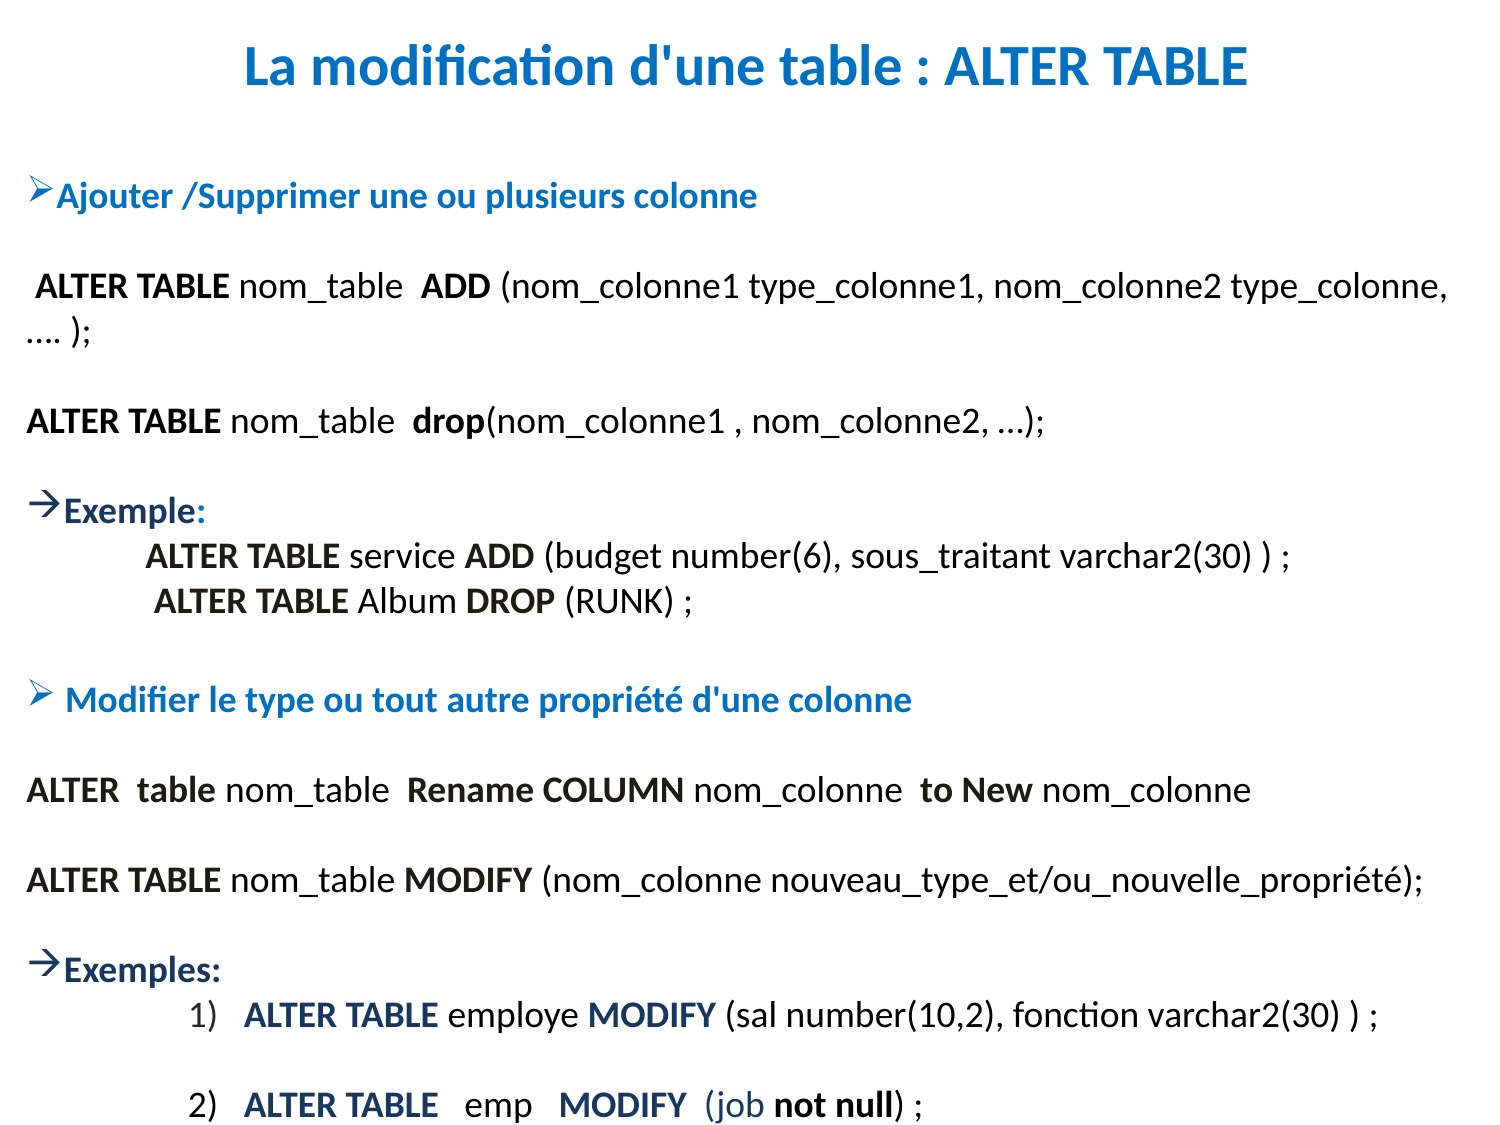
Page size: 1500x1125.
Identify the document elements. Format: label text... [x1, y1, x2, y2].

text_box Ajouter /Supprimer une ou plusieurs colonne ALTER TABLE nom_table ADD (nom_colonne1 type_colonne1, nom_colonne2 type_colonne, …. ); ALTER TABLE nom_table drop(nom_colonne1 , nom_colonne2, …); Exemple: ALTER TABLE service ADD (budget number(6), sous_traitant varchar2(30) ) ; ALTER TABLE Album DROP (RUNK) ; [11, 163, 1500, 629]
text_box Modifier le type ou tout autre propriété d'une colonne ALTER table nom_table Rename COLUMN nom_colonne to New nom_colonne ALTER TABLE nom_table MODIFY (nom_colonne nouveau_type_et/ou_nouvelle_propriété); Exemples: 1) ALTER TABLE employe MODIFY (sal number(10,2), fonction varchar2(30) ) ; 2) ALTER TABLE emp MODIFY (job not null) ; [11, 667, 1477, 1125]
text_box La modification d'une table : ALTER TABLE [229, 19, 1265, 105]
